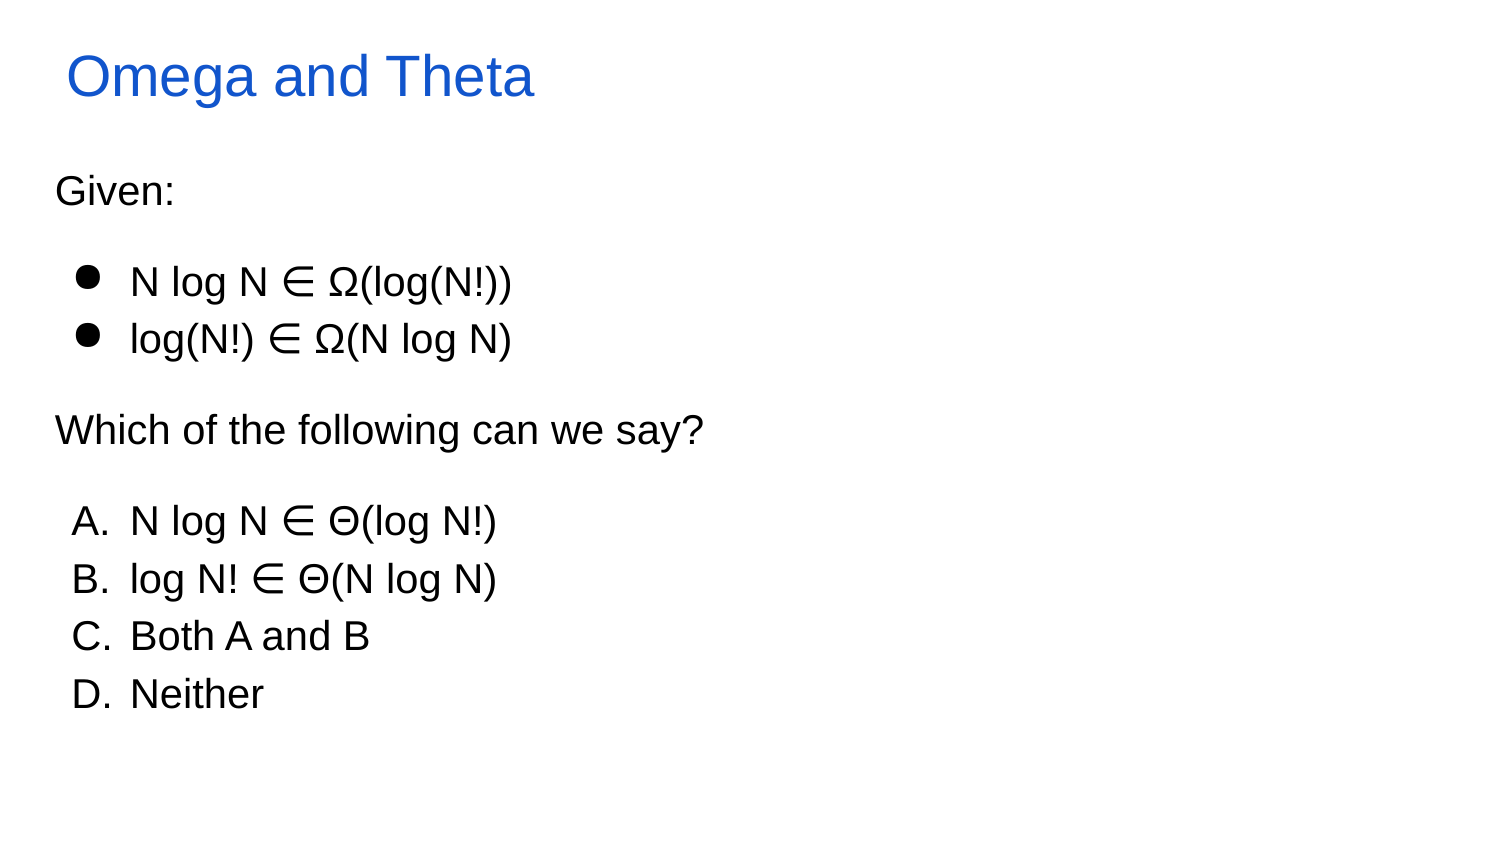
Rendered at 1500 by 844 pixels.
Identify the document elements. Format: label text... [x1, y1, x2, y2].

list Given: N log N ∈ Ω(log(N!)) log(N!) ∈ Ω(N log N) Which of the following can we say? N log N ∈ Θ(log N!) log N! ∈ Θ(N log N) Both A and B Neither [39, 141, 1425, 809]
title Omega and Theta [51, 23, 1449, 117]
